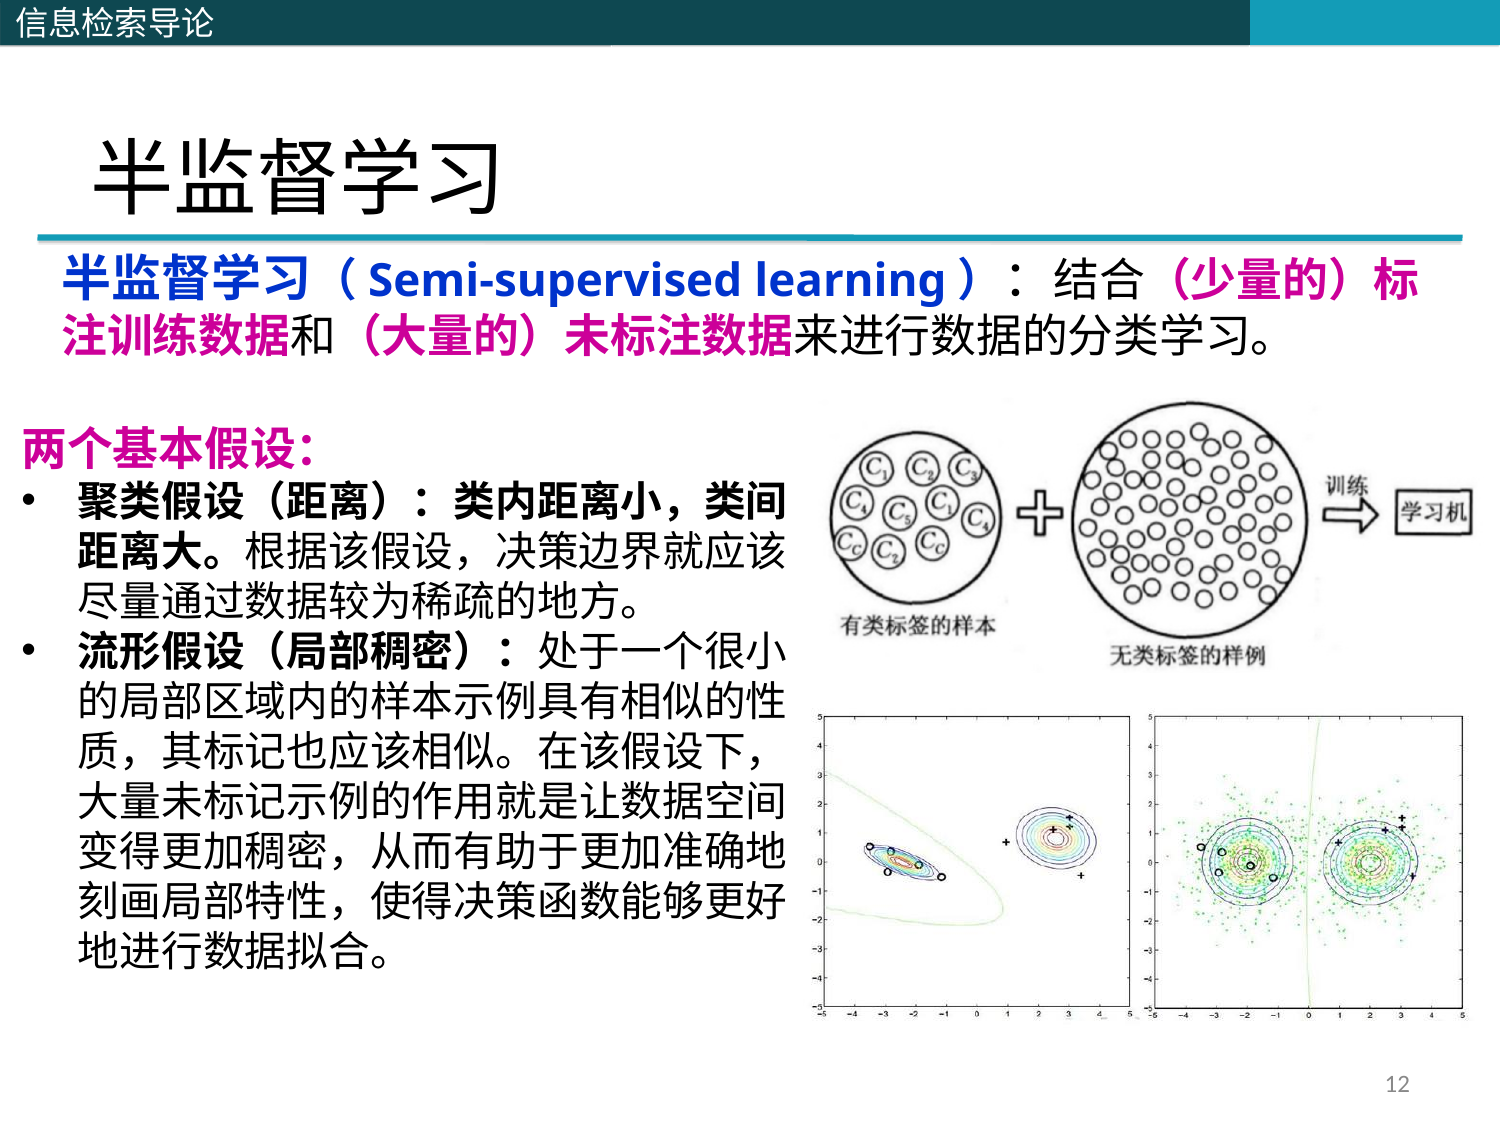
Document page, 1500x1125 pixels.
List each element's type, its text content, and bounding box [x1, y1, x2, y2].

text_box 半监督学习（Semi-supervised learning）：结合（少量的）标注训练数据和（大量的）未标注数据来进行数据的分类学习。 [46, 239, 1471, 370]
picture [817, 394, 1485, 673]
picture [803, 697, 1478, 1030]
title 半监督学习 [74, 44, 1426, 233]
slide_number 12 [1074, 1062, 1425, 1103]
text_box 两个基本假设： 聚类假设（距离）：类内距离小，类间距离大。根据该假设，决策边界就应该尽量通过数据较为稀疏的地方。 流形假设（局部稠密）：处于一个很小的局部区域内的样本示例具有相似的性质，其标记也应该相似。在该假设下，大量未标记示例的作用就是让数据空间变得更加稠密，从而有助于更加准确地刻画局部特性，使得决策函数能够更好地进行数据拟合。 [6, 412, 834, 983]
